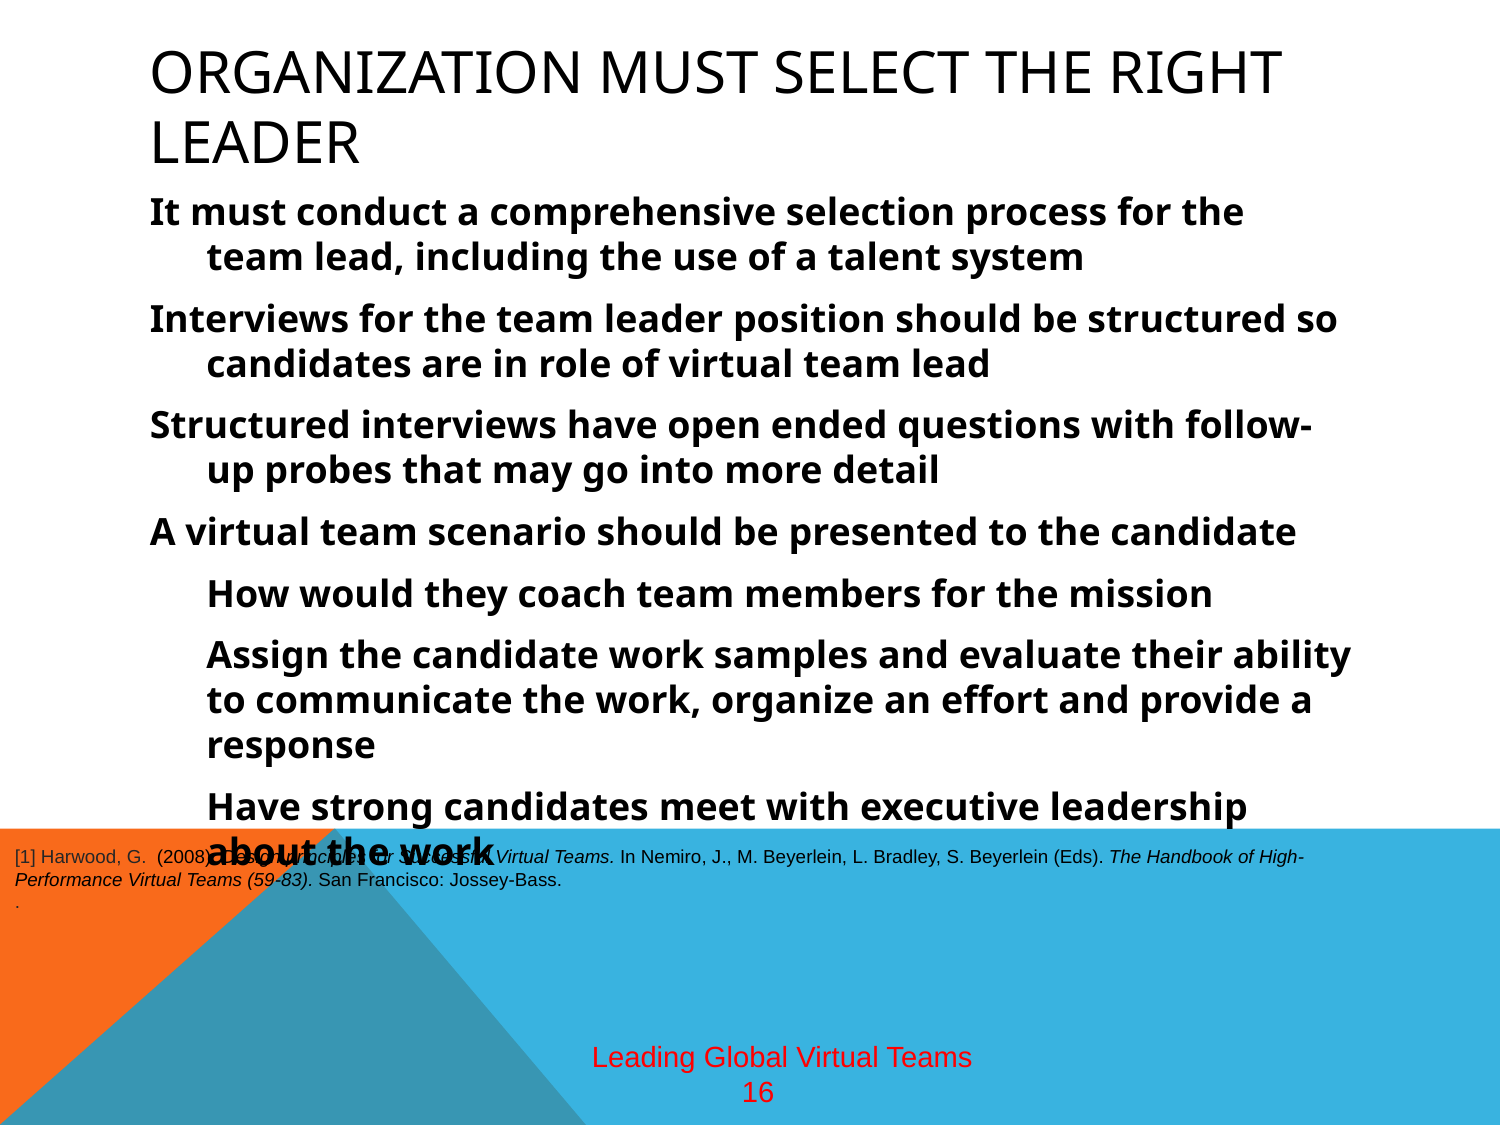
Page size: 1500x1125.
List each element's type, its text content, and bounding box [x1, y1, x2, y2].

list It must conduct a comprehensive selection process for the team lead, including the use of a talent system Interviews for the team leader position should be structured so candidates are in role of virtual team lead Structured interviews have open ended questions with follow-up probes that may go into more detail A virtual team scenario should be presented to the candidate How would they coach team members for the mission Assign the candidate work samples and evaluate their ability to communicate the work, organize an effort and provide a response Have strong candidates meet with executive leadership about the work [134, 180, 1369, 825]
title organization must select the right leader [134, 59, 1500, 150]
text_box [1] Harwood, G. (2008). Design principles for Successful Virtual Teams. In Nemiro, J., M. Beyerlein, L. Bradley, S. Beyerlein (Eds). The Handbook of High-Performance Virtual Teams (59-83). San Francisco: Jossey-Bass. . [0, 837, 1425, 920]
